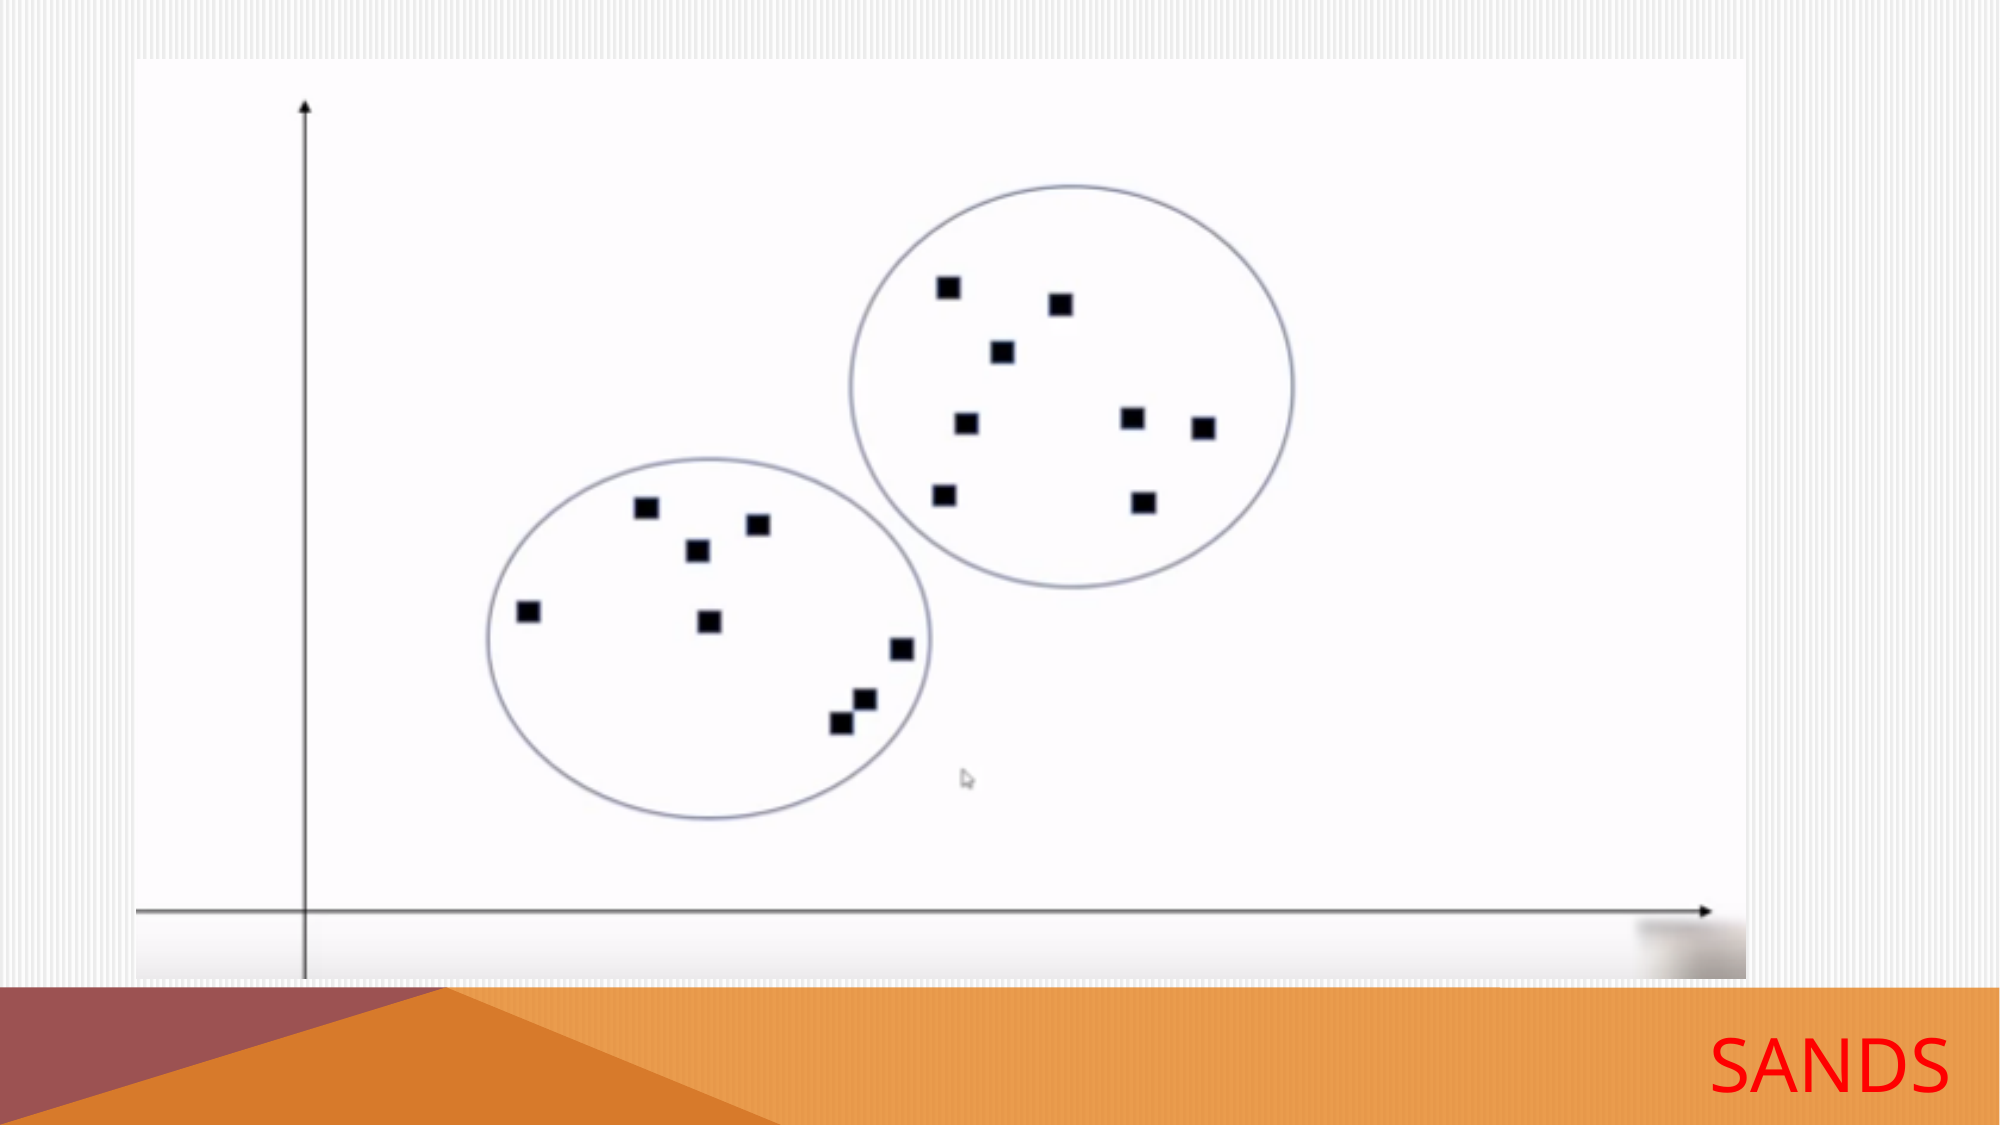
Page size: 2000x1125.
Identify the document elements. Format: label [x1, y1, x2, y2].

list [136, 59, 1746, 980]
